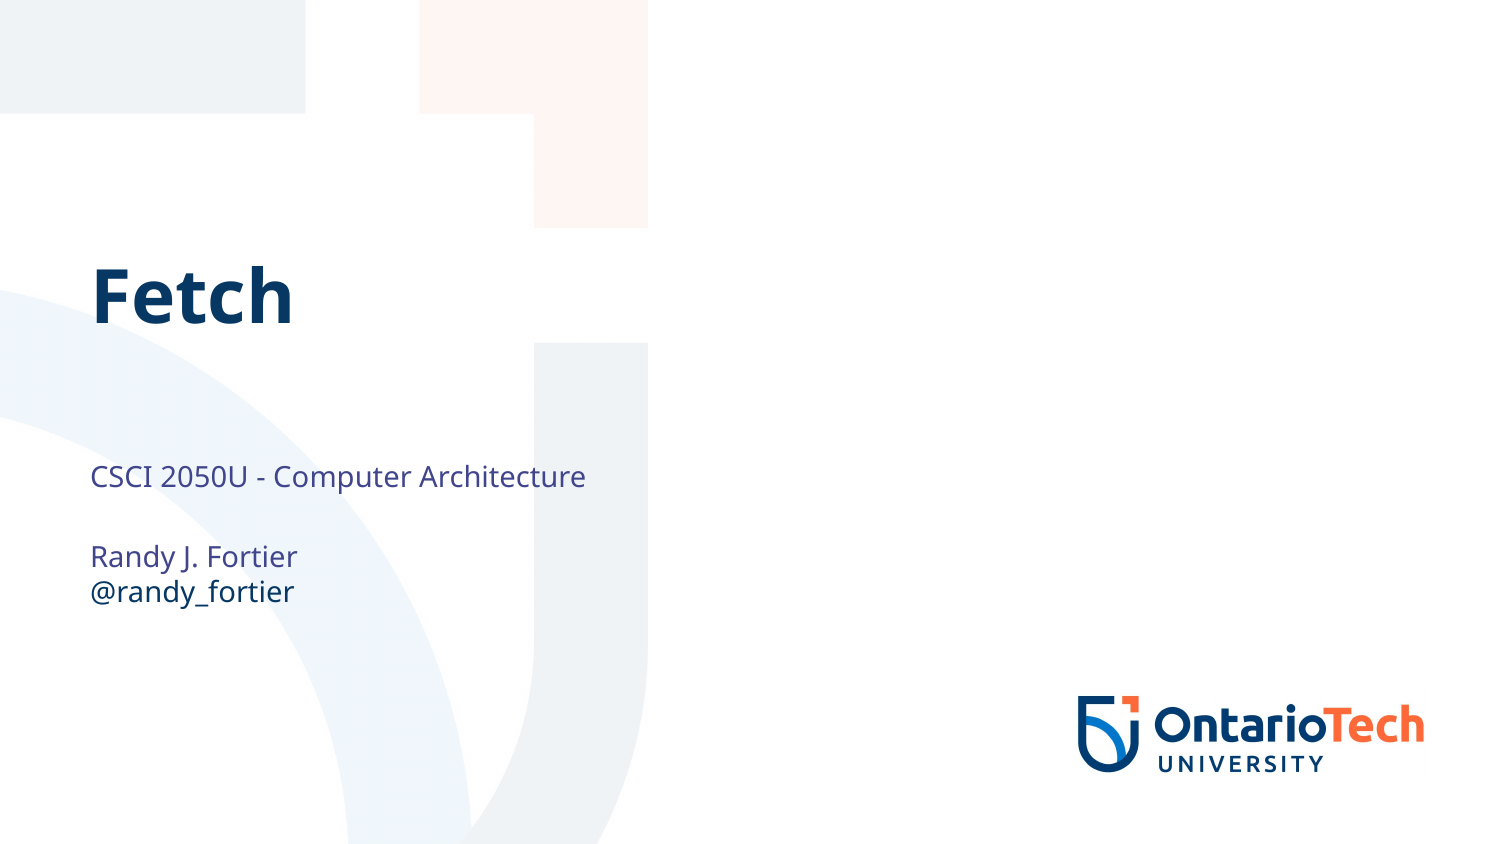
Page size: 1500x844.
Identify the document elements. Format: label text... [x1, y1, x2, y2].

picture [1070, 681, 1431, 783]
subtitle CSCI 2050U - Computer Architecture Randy J. Fortier @randy_fortier [75, 450, 1118, 640]
title Fetch [75, 240, 1390, 422]
